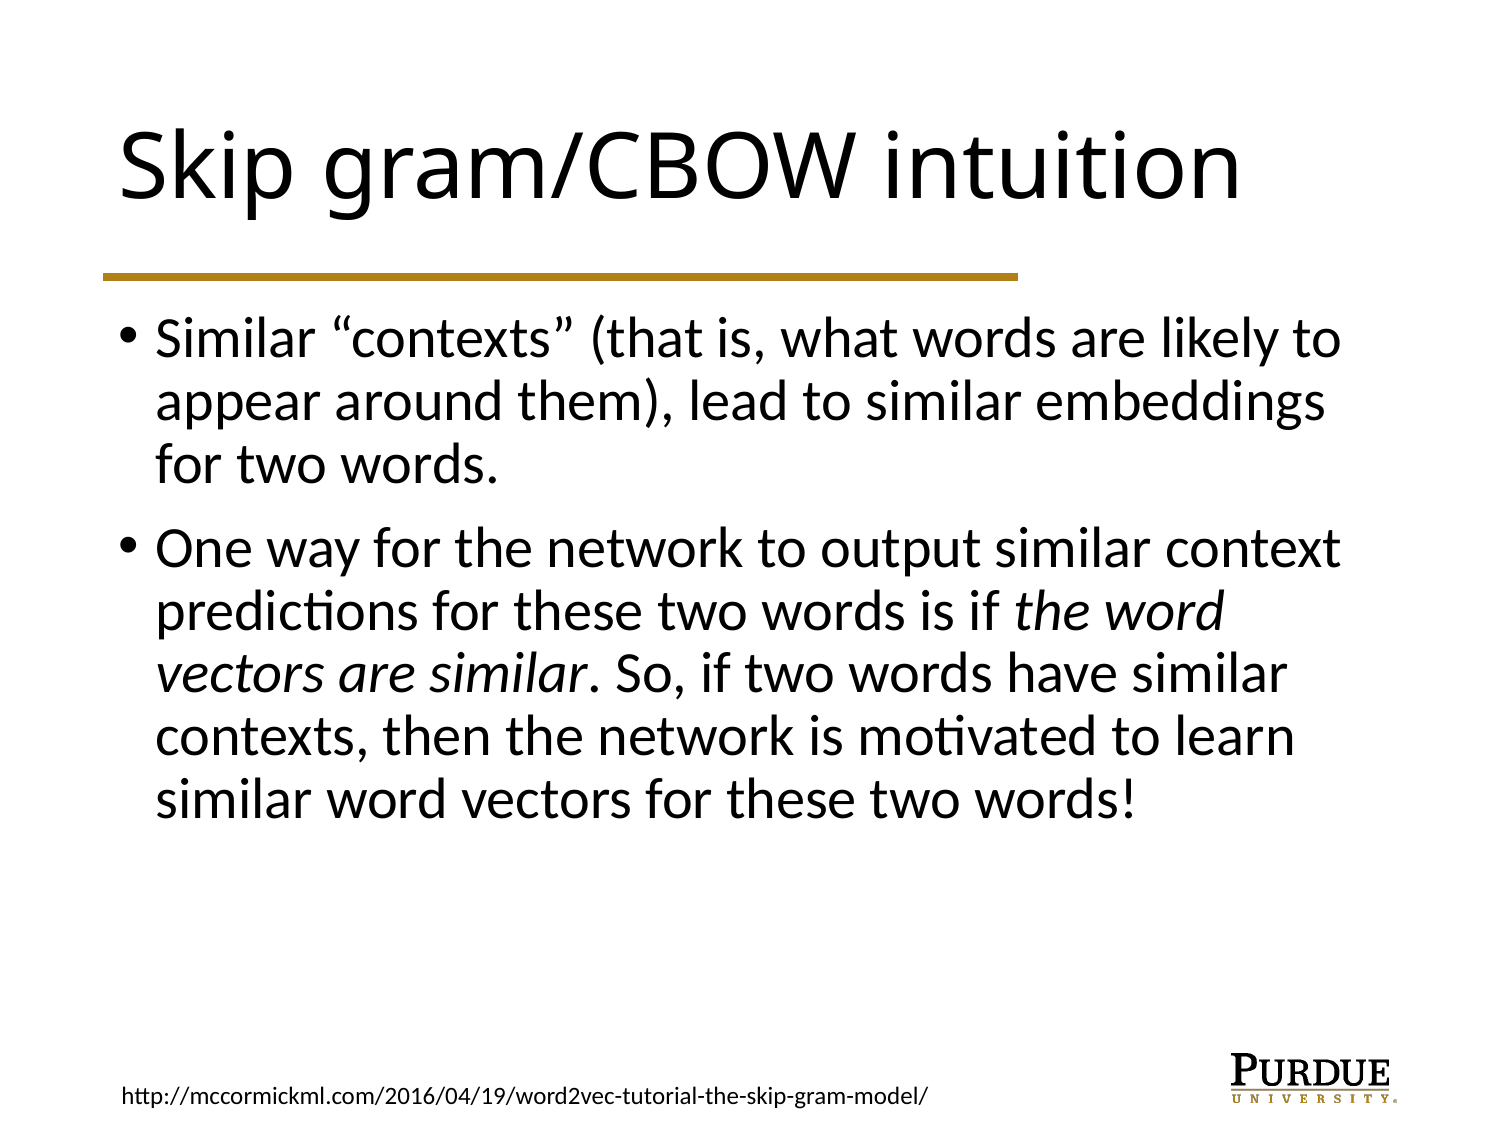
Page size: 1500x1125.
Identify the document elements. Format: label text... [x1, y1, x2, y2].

text_box http://mccormickml.com/2016/04/19/word2vec-tutorial-the-skip-gram-model/ [106, 1071, 946, 1117]
picture [1231, 1053, 1397, 1103]
list Similar “contexts” (that is, what words are likely to appear around them), lead to similar embeddings for two words. One way for the network to output similar context predictions for these two words is if the word vectors are similar. So, if two words have similar contexts, then the network is motivated to learn similar word vectors for these two words! [103, 299, 1397, 1014]
title Skip gram/CBOW intuition [103, 59, 1397, 278]
